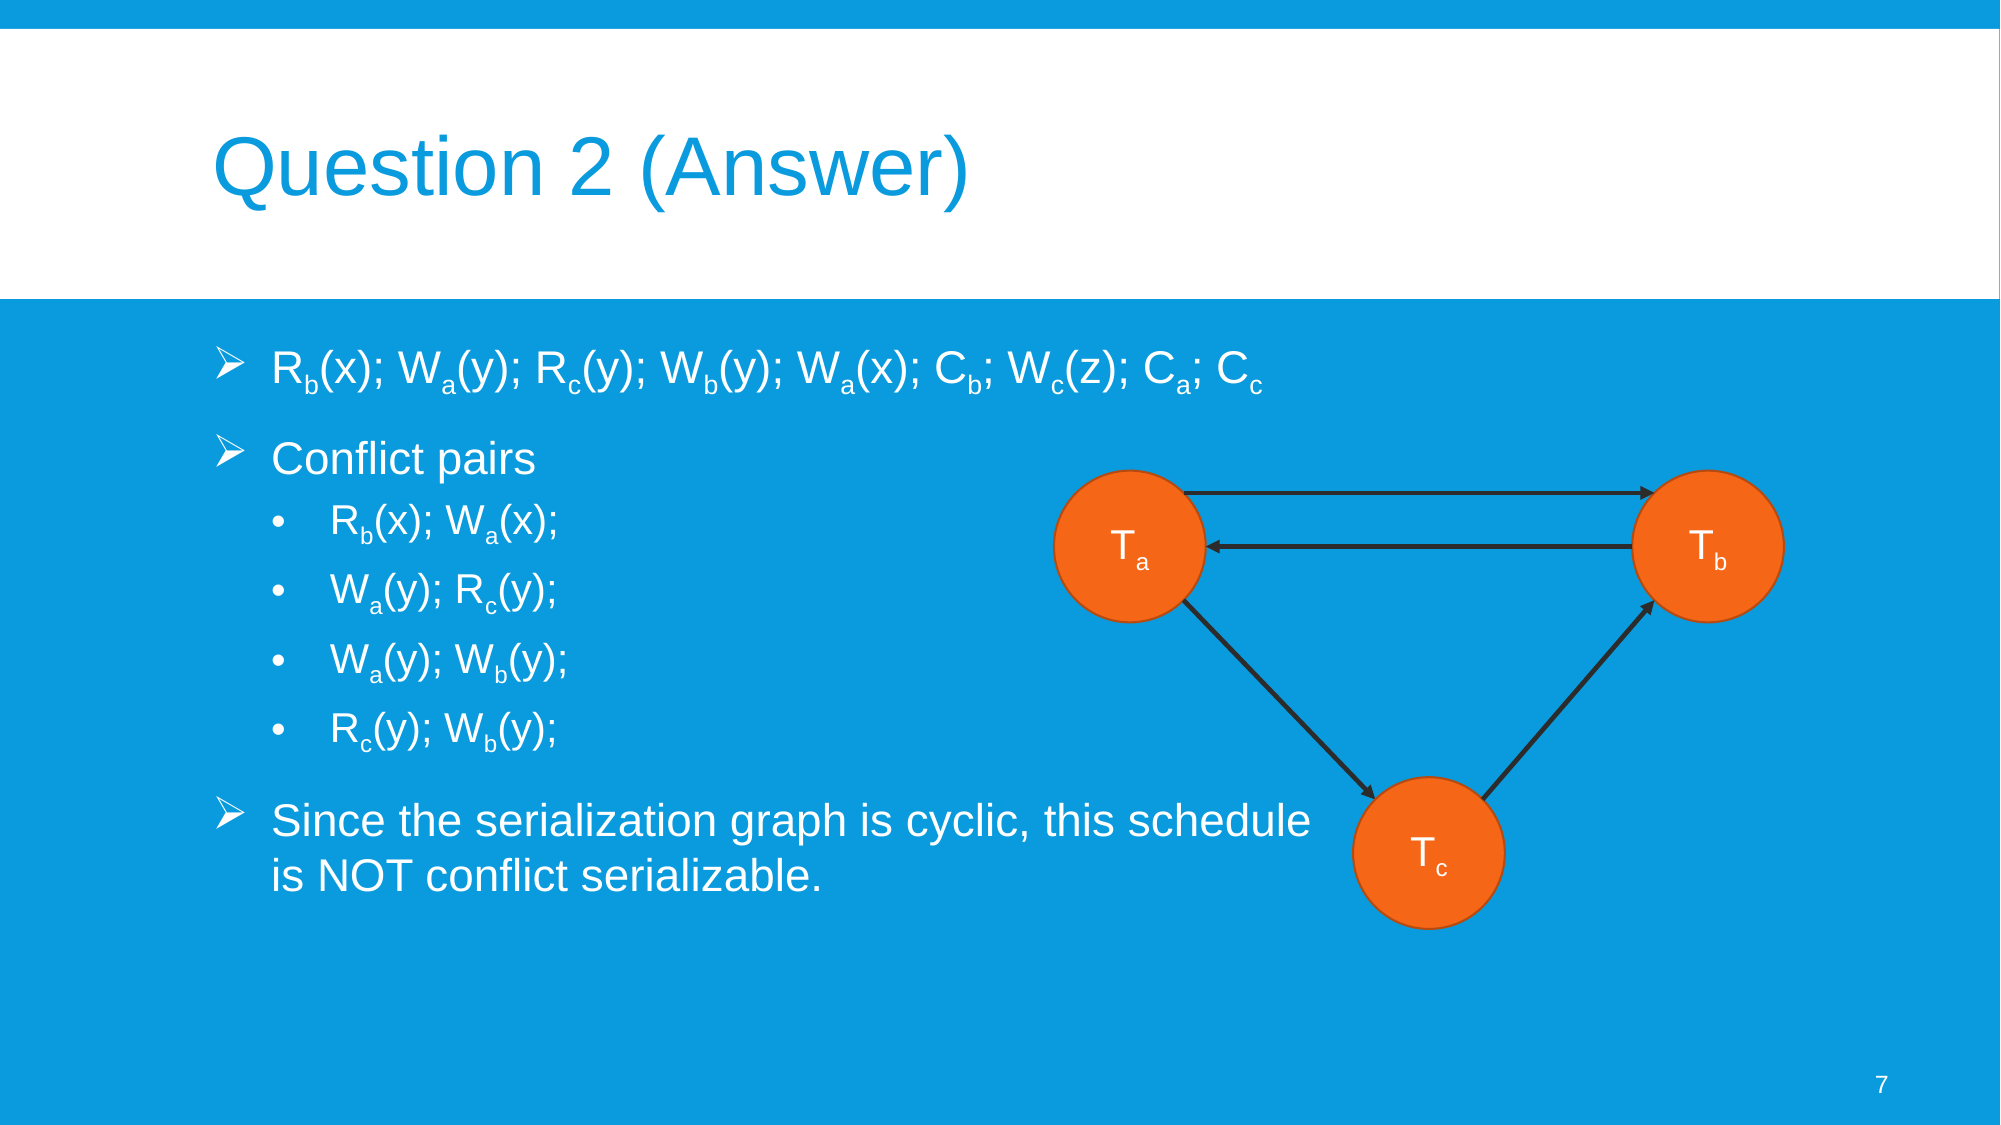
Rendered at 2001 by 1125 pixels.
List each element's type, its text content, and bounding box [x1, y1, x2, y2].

title Question 2 (Answer) [197, 46, 1803, 295]
text_box Tb [1631, 469, 1785, 624]
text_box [1183, 599, 1376, 800]
text_box Tc [1352, 776, 1506, 930]
list Rb(x); Wa(y); Rc(y); Wb(y); Wa(x); Cb; Wc(z); Ca; Cc Conflict pairs Rb(x); Wa(x); Wa(y); Rc(y); Wa(y); Wb(y); Rc(y); Wb(y); Since the serialization graph is cyclic, this schedule is NOT conflict serializable. [197, 329, 1803, 1020]
text_box Ta [1052, 469, 1207, 624]
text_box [1482, 599, 1655, 800]
slide_number 7 [1748, 1053, 1904, 1114]
